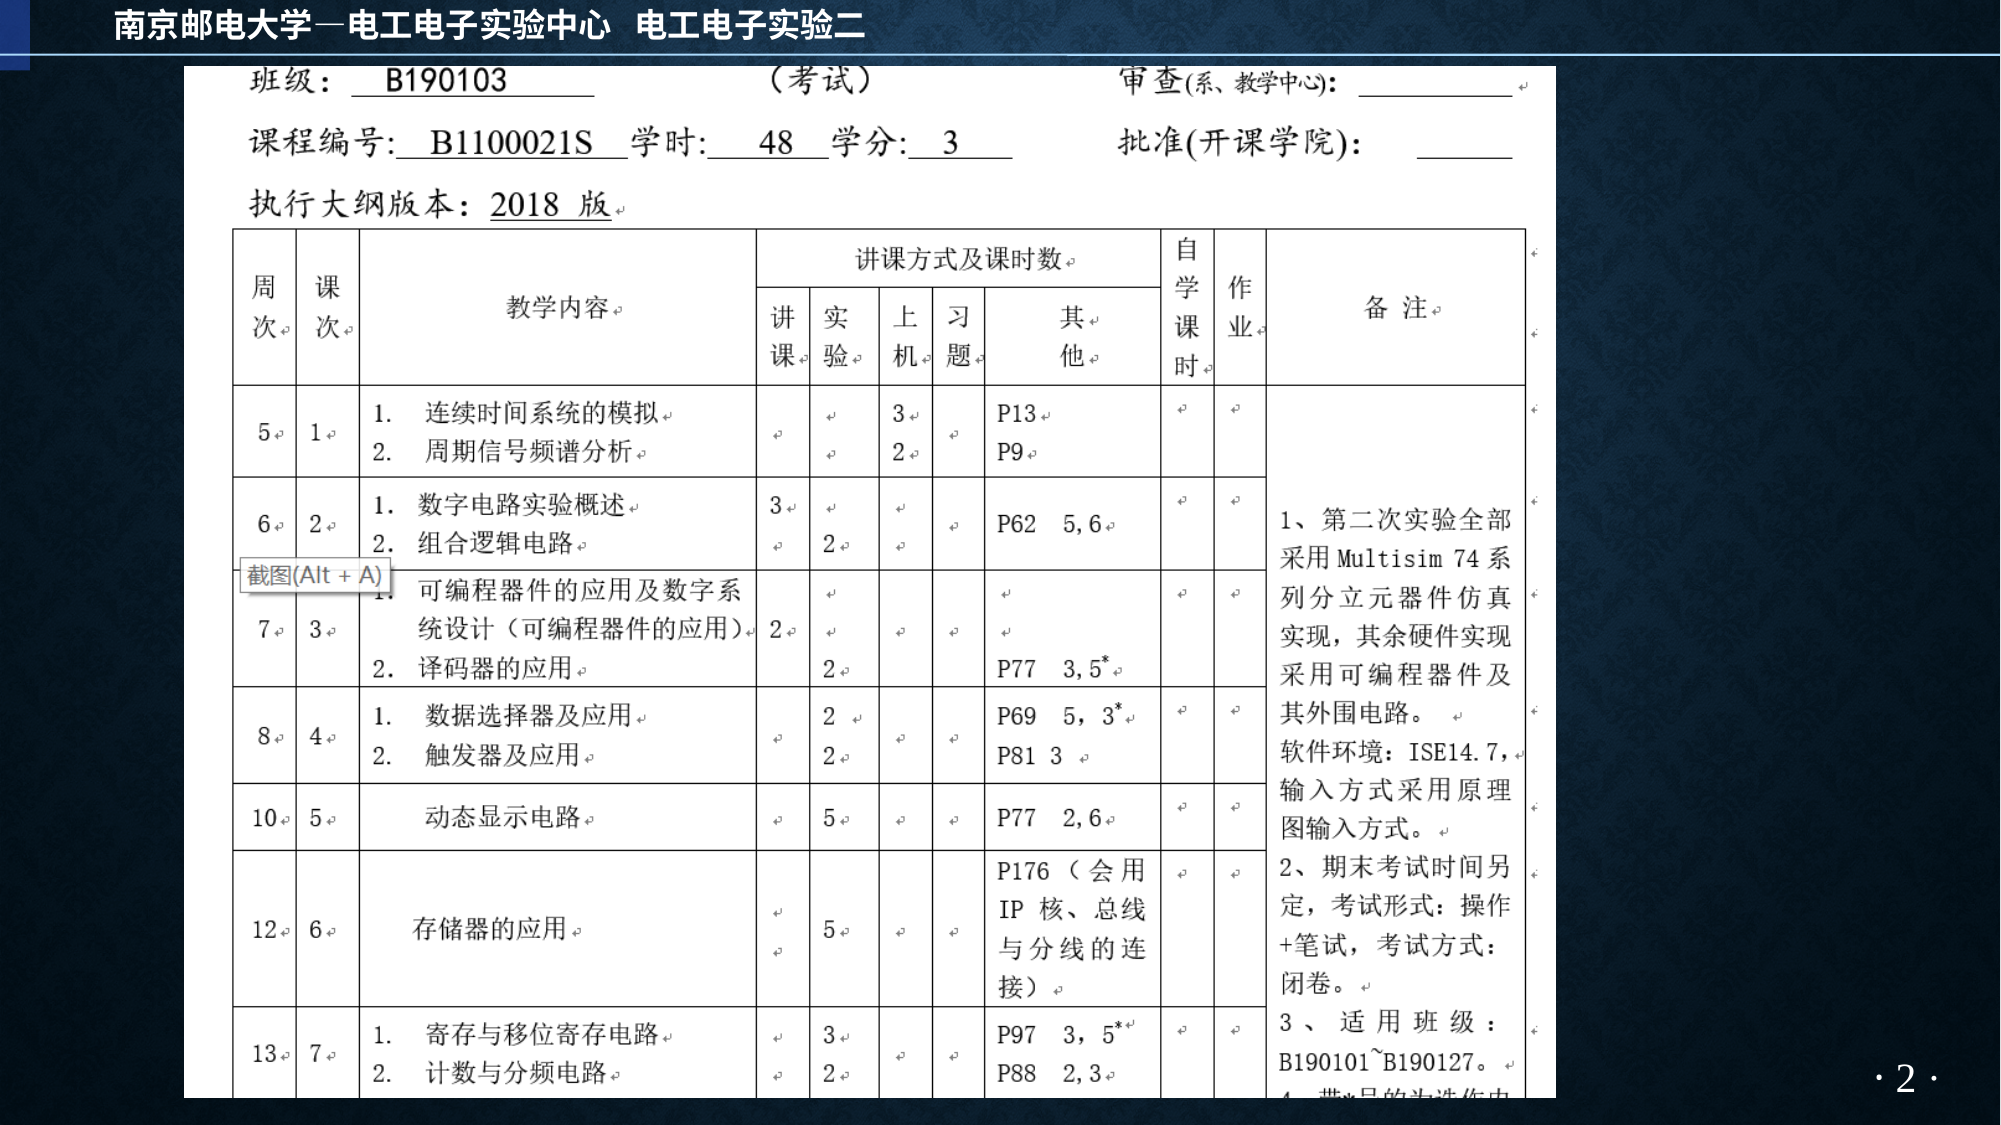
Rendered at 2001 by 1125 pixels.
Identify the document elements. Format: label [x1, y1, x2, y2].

picture [184, 65, 1556, 1098]
